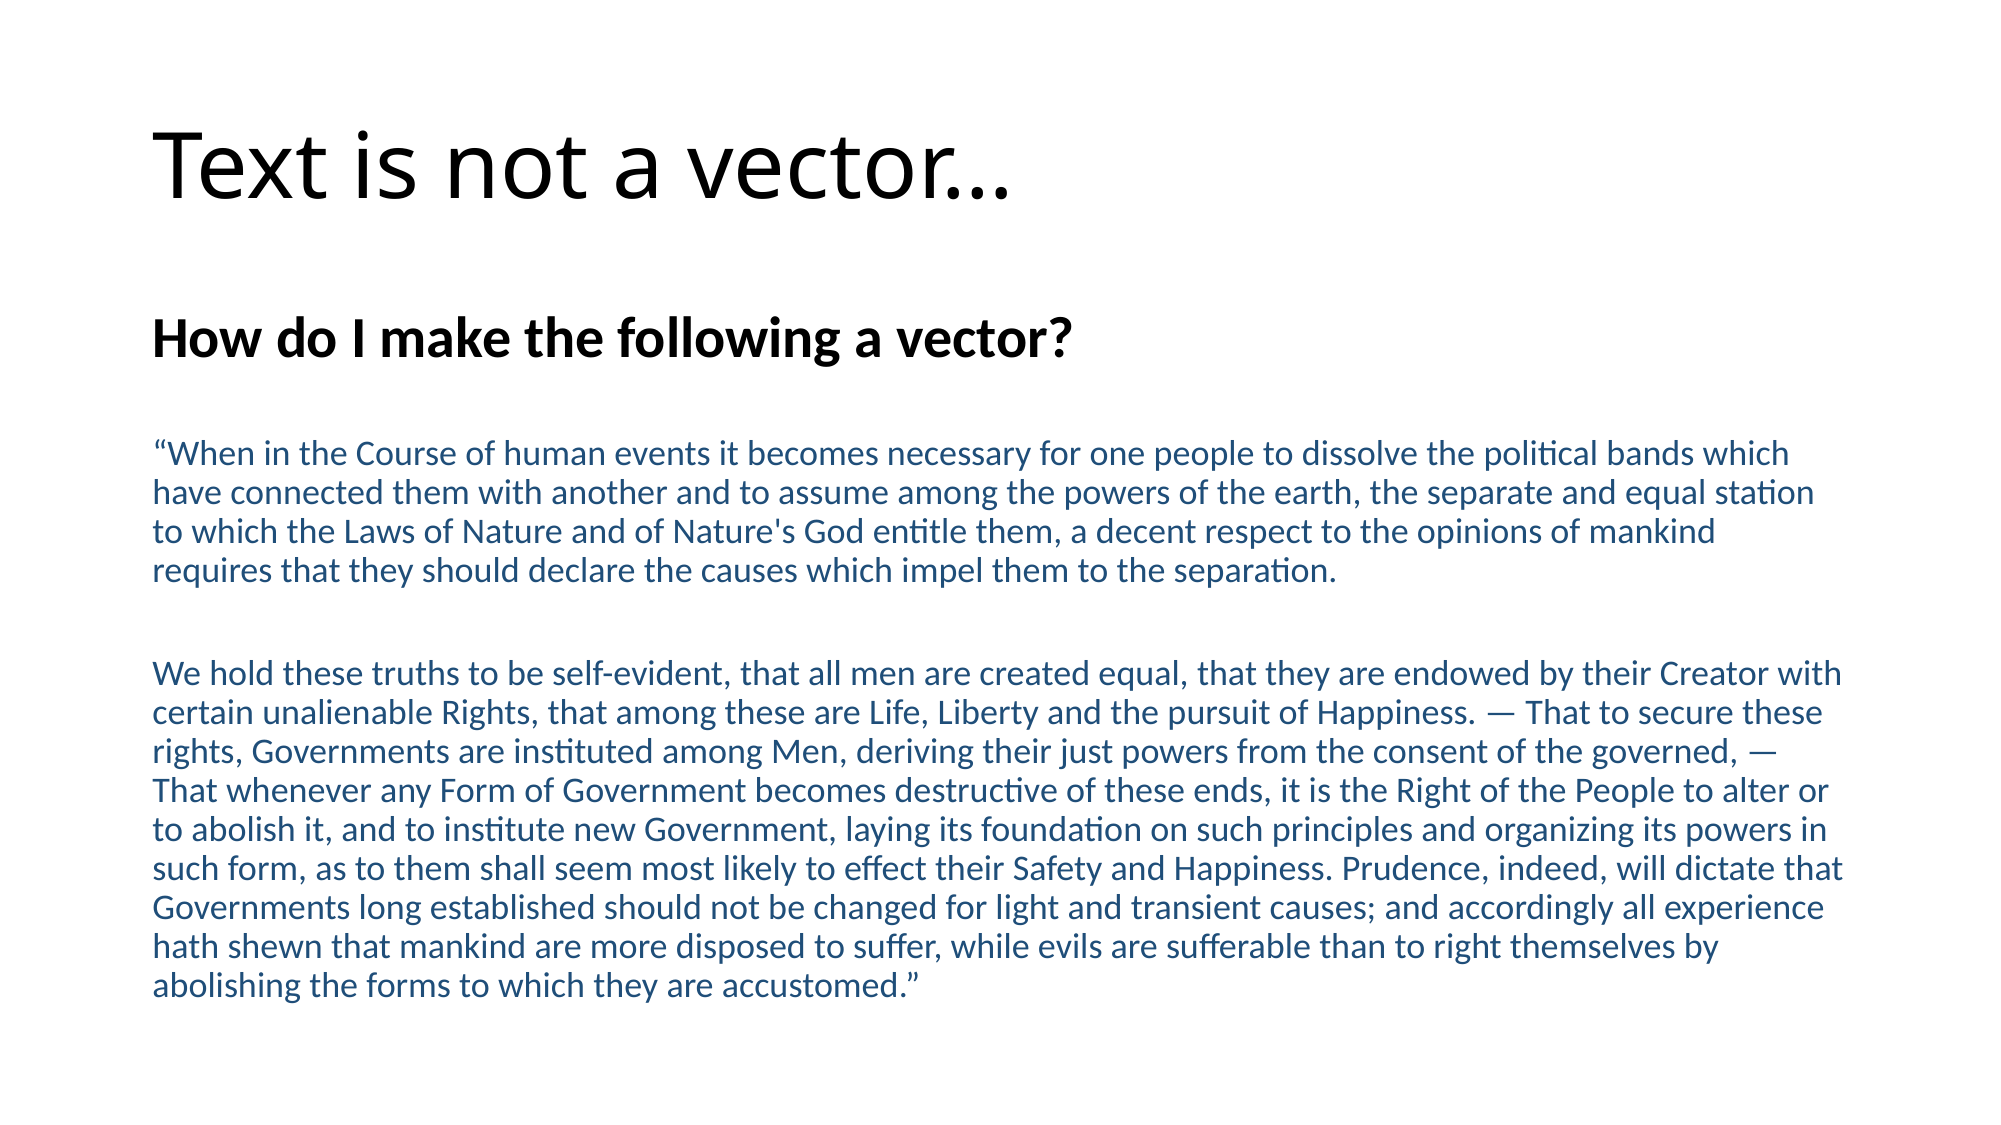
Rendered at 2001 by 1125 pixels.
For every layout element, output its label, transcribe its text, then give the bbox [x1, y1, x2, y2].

list How do I make the following a vector? “When in the Course of human events it becomes necessary for one people to dissolve the political bands which have connected them with another and to assume among the powers of the earth, the separate and equal station to which the Laws of Nature and of Nature's God entitle them, a decent respect to the opinions of mankind requires that they should declare the causes which impel them to the separation. We hold these truths to be self-evident, that all men are created equal, that they are endowed by their Creator with certain unalienable Rights, that among these are Life, Liberty and the pursuit of Happiness. — That to secure these rights, Governments are instituted among Men, deriving their just powers from the consent of the governed, — That whenever any Form of Government becomes destructive of these ends, it is the Right of the People to alter or to abolish it, and to institute new Government, laying its foundation on such principles and organizing its powers in such form, as to them shall seem most likely to effect their Safety and Happiness. Prudence, indeed, will dictate that Governments long established should not be changed for light and transient causes; and accordingly all experience hath shewn that mankind are more disposed to suffer, while evils are sufferable than to right themselves by abolishing the forms to which they are accustomed.” [137, 299, 1863, 1014]
title Text is not a vector… [137, 59, 1863, 278]
